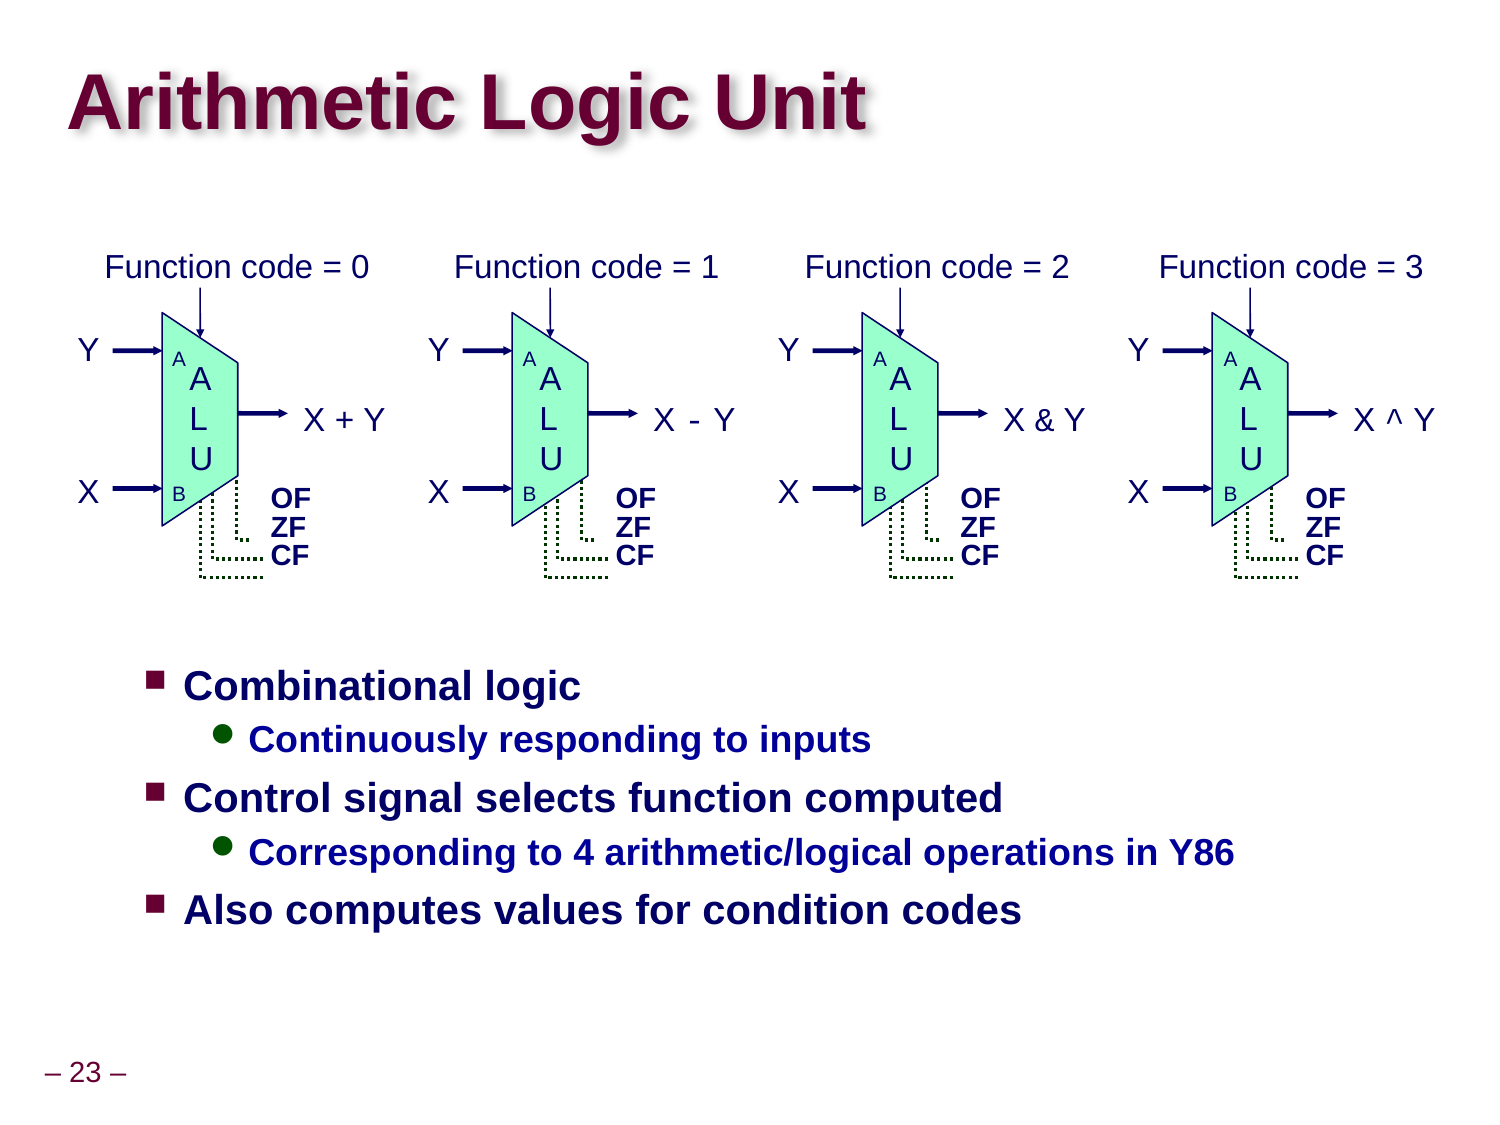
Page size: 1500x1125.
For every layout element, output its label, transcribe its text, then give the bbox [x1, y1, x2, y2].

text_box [506, 337, 553, 515]
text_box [62, 237, 402, 527]
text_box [412, 237, 752, 527]
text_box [857, 337, 903, 515]
list Combinational logic Continuously responding to inputs Control signal selects function computed Corresponding to 4 arithmetic/logical operations in Y86 Also computes values for condition codes [47, 651, 1411, 1058]
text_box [199, 535, 320, 582]
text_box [1235, 535, 1355, 582]
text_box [762, 237, 1102, 527]
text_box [156, 337, 202, 515]
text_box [545, 535, 665, 582]
title Arithmetic Logic Unit [66, 40, 1497, 169]
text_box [1207, 337, 1254, 515]
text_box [890, 535, 1009, 582]
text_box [1112, 237, 1452, 527]
